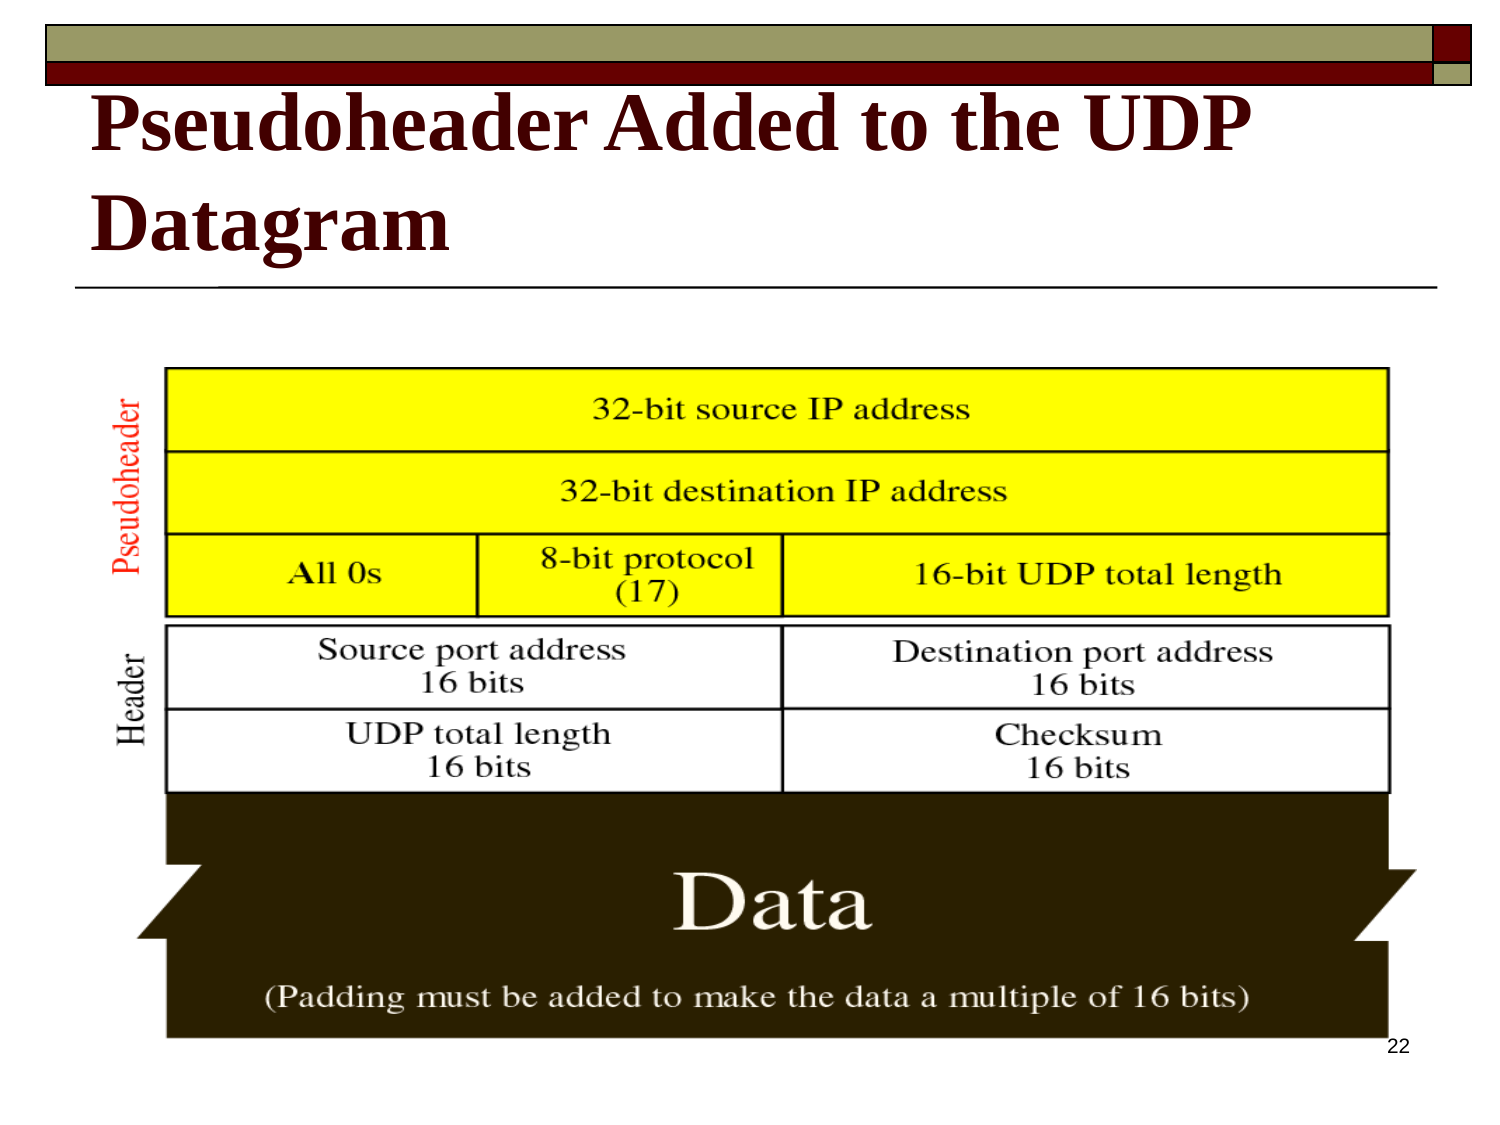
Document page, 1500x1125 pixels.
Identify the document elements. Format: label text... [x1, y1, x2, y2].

picture [104, 367, 1417, 1039]
slide_number 22 [1112, 1024, 1426, 1101]
title Pseudoheader Added to the UDP Datagram [74, 87, 1426, 276]
